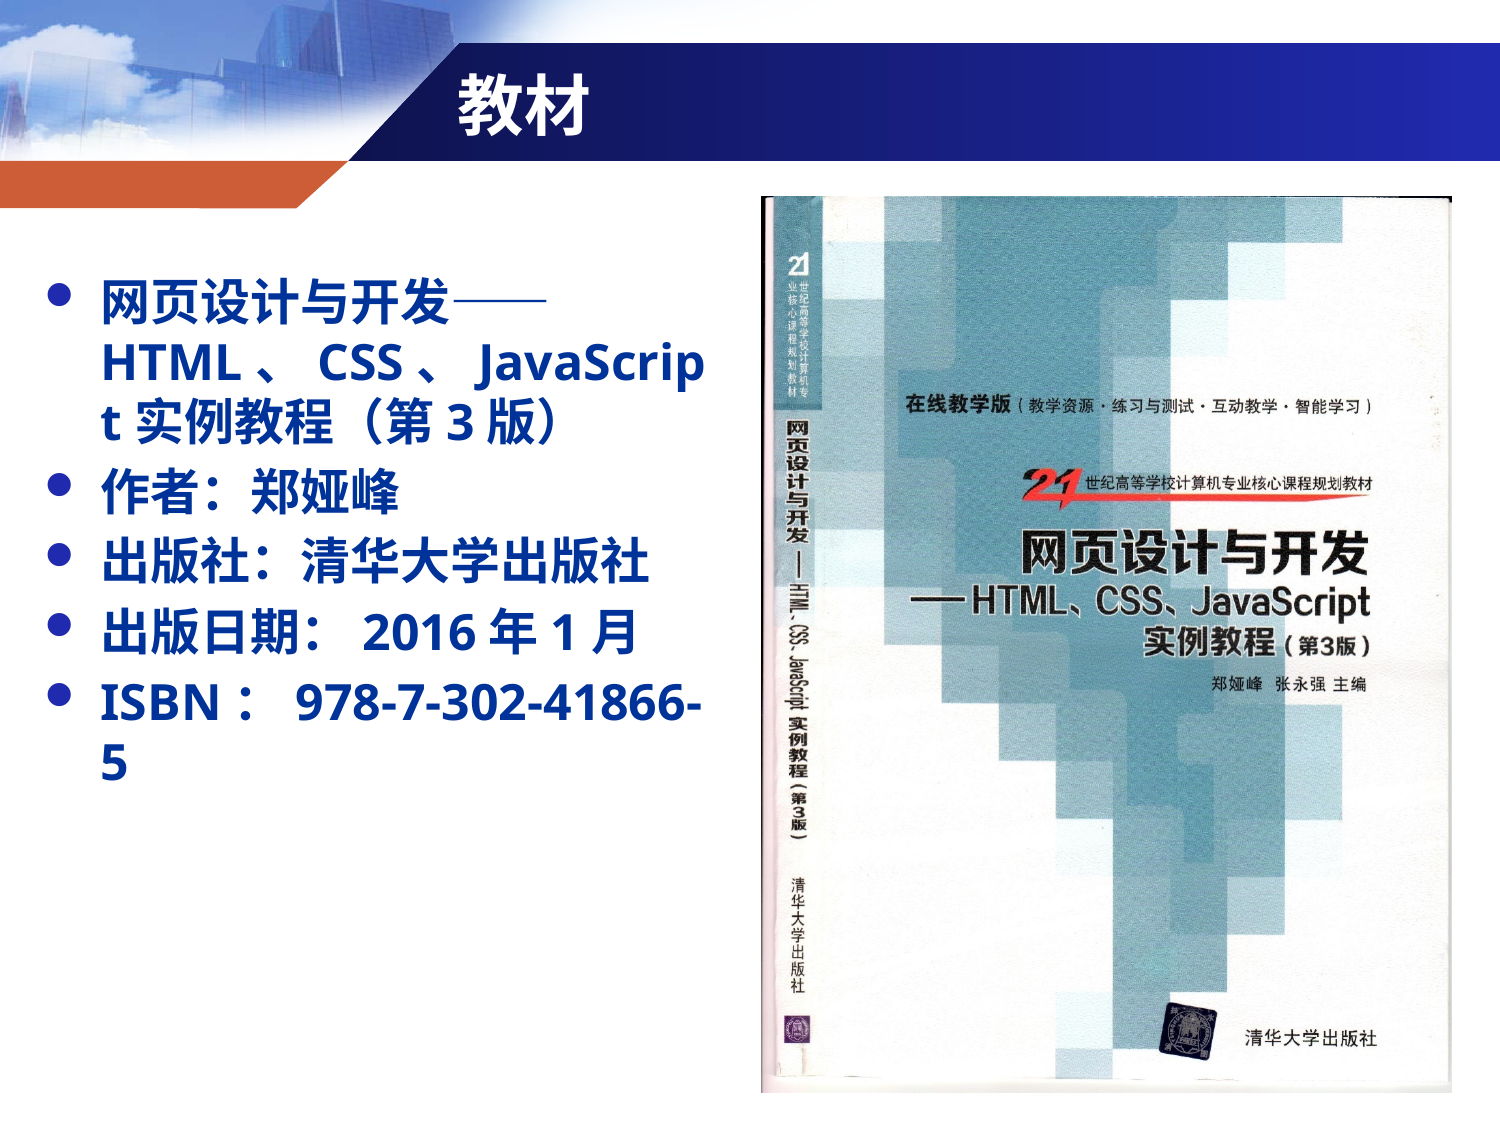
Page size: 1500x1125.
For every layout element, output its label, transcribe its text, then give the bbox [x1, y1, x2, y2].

list 网页设计与开发——HTML、CSS、JavaScript实例教程（第3版） 作者：郑娅峰 出版社：清华大学出版社 出版日期：2016年1月 ISBN：978-7-302-41866-5 [29, 262, 739, 1006]
picture [761, 196, 1453, 1094]
title 教材 [442, 54, 1477, 154]
picture [0, 0, 833, 160]
